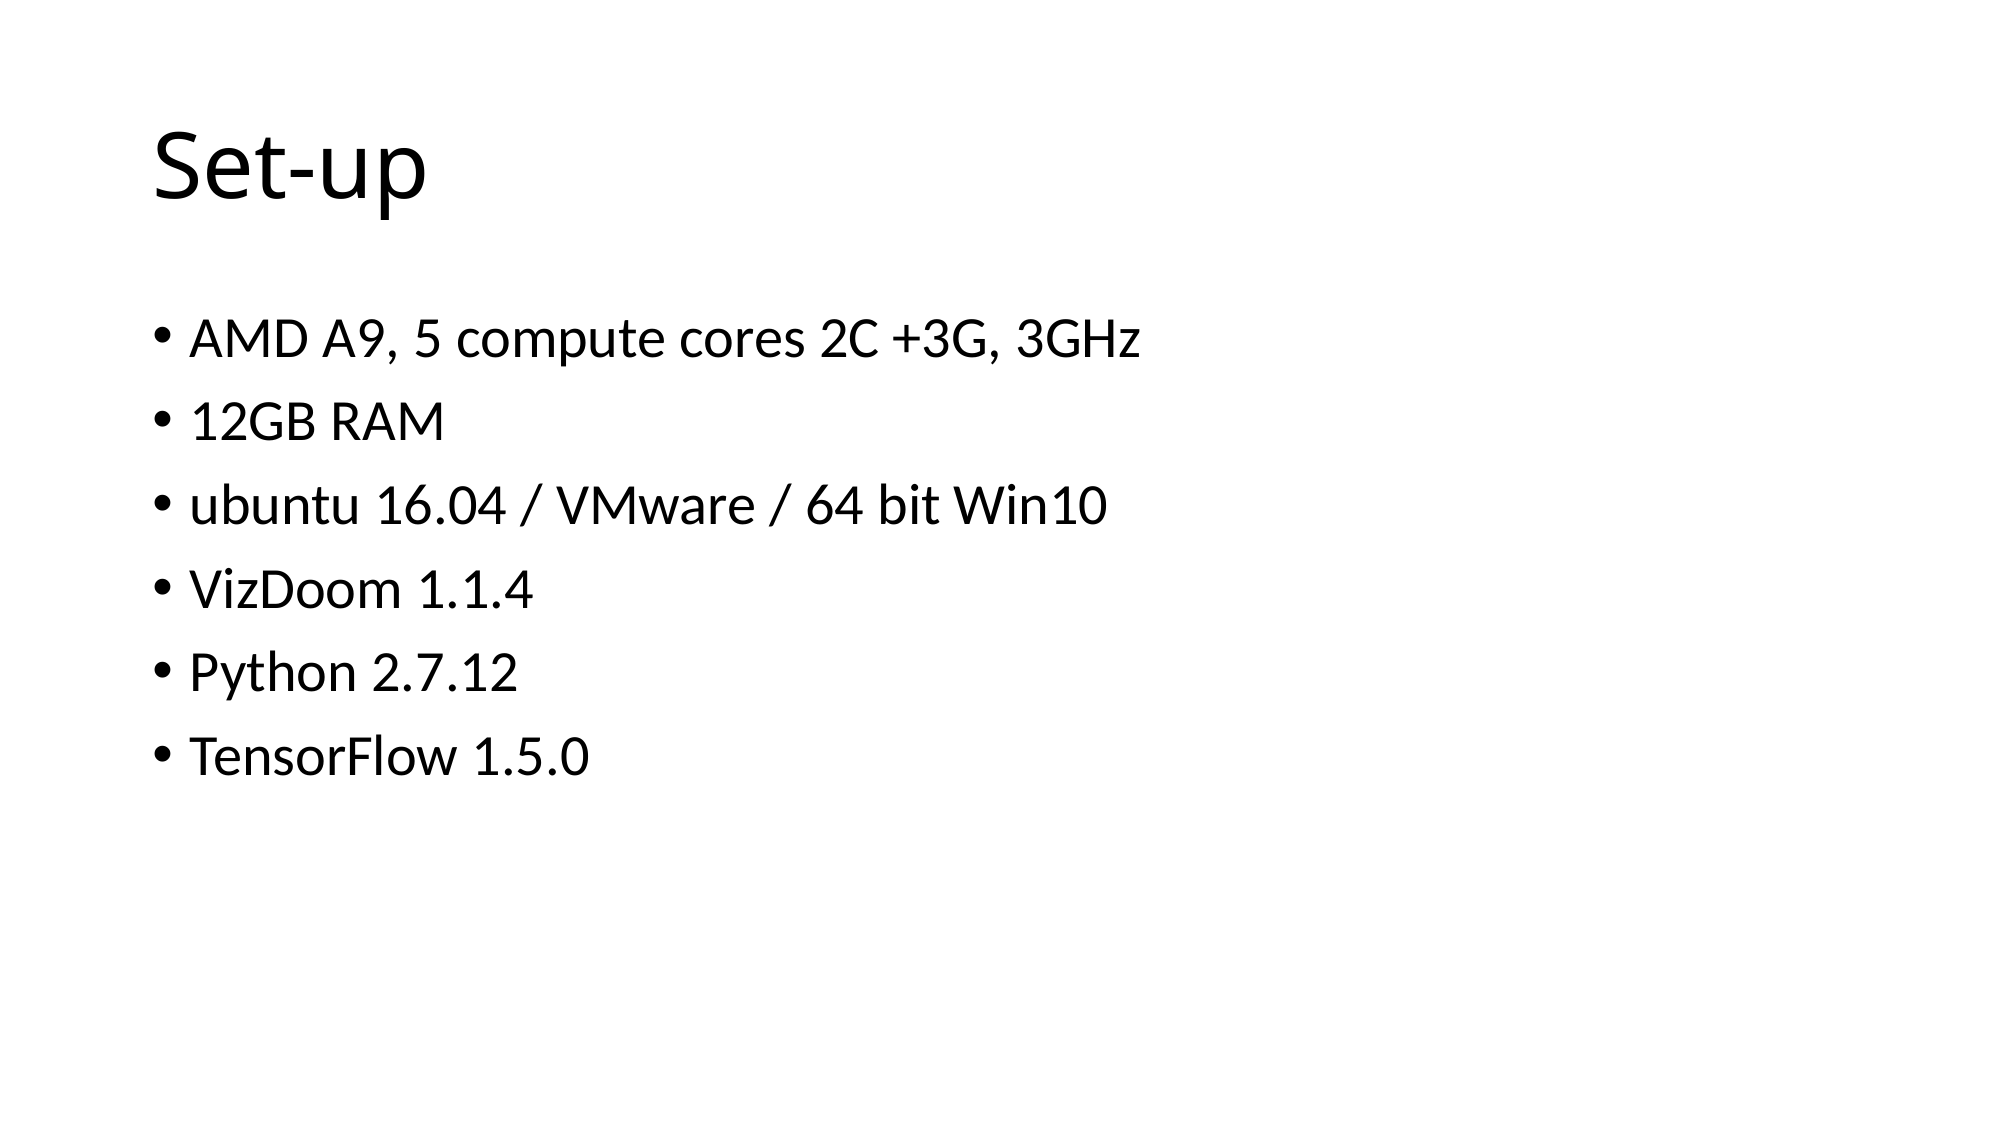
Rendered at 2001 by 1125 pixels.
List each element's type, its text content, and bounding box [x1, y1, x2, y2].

list AMD A9, 5 compute cores 2C +3G, 3GHz 12GB RAM ubuntu 16.04 / VMware / 64 bit Win10 VizDoom 1.1.4 Python 2.7.12 TensorFlow 1.5.0 [137, 299, 1863, 1014]
title Set-up [137, 59, 1863, 278]
